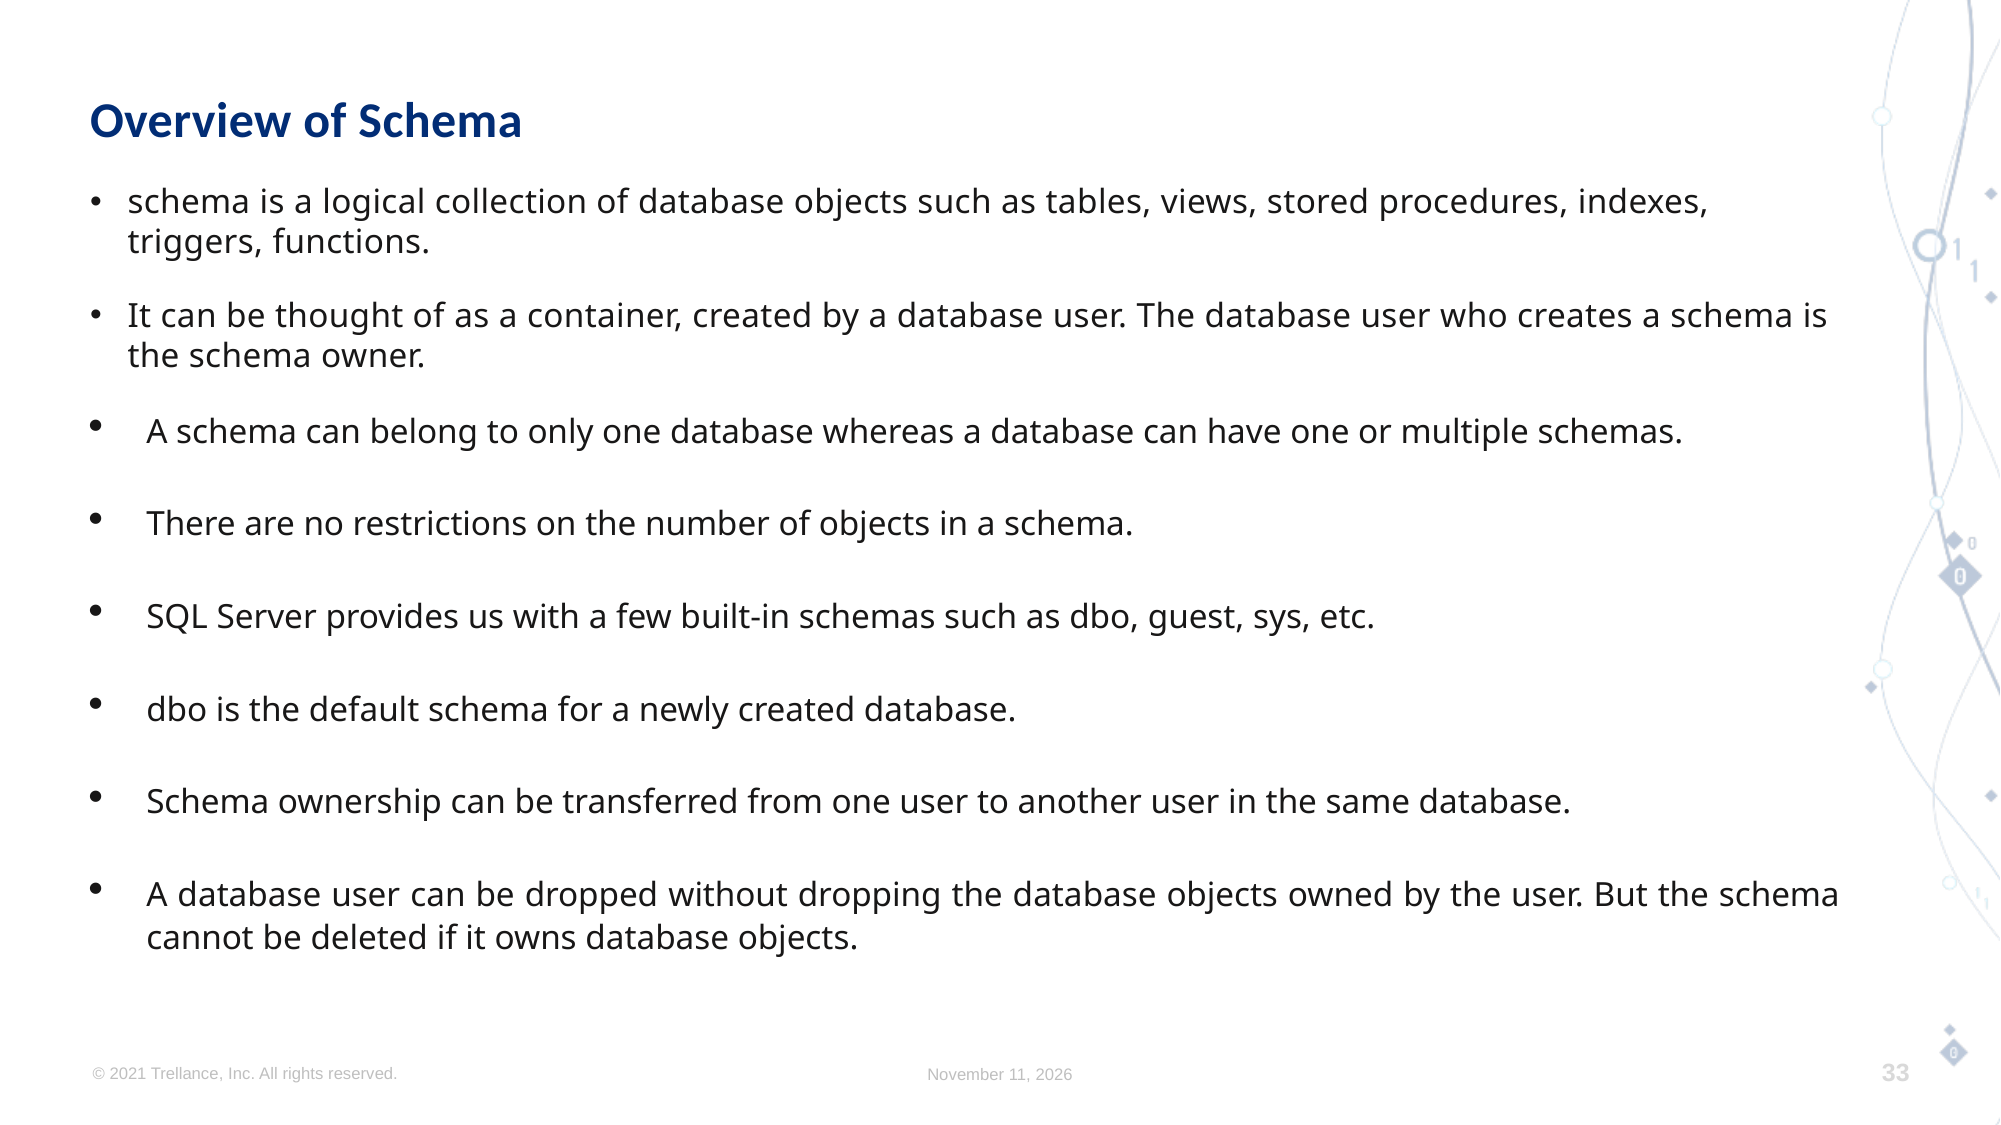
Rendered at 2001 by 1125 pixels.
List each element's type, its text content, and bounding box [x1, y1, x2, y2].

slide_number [781, 1044, 1219, 1105]
footer © 2021 Trellance, Inc. All rights reserved. [77, 1042, 753, 1103]
list Overview of Schema schema is a logical collection of database objects such as tables, views, stored procedures, indexes, triggers, functions. It can be thought of as a container, created by a database user. The database user who creates a schema is the schema owner. A schema can belong to only one database whereas a database can have one or multiple schemas. There are no restrictions on the number of objects in a schema. SQL Server provides us with a few built-in schemas such as dbo, guest, sys, etc. dbo is the default schema for a newly created database. Schema ownership can be transferred from one user to another user in the same database. A database user can be dropped without dropping the database objects owned by the user. But the schema cannot be deleted if it owns database objects. [90, 87, 1844, 1017]
slide_number 33 [1843, 1049, 1925, 1103]
